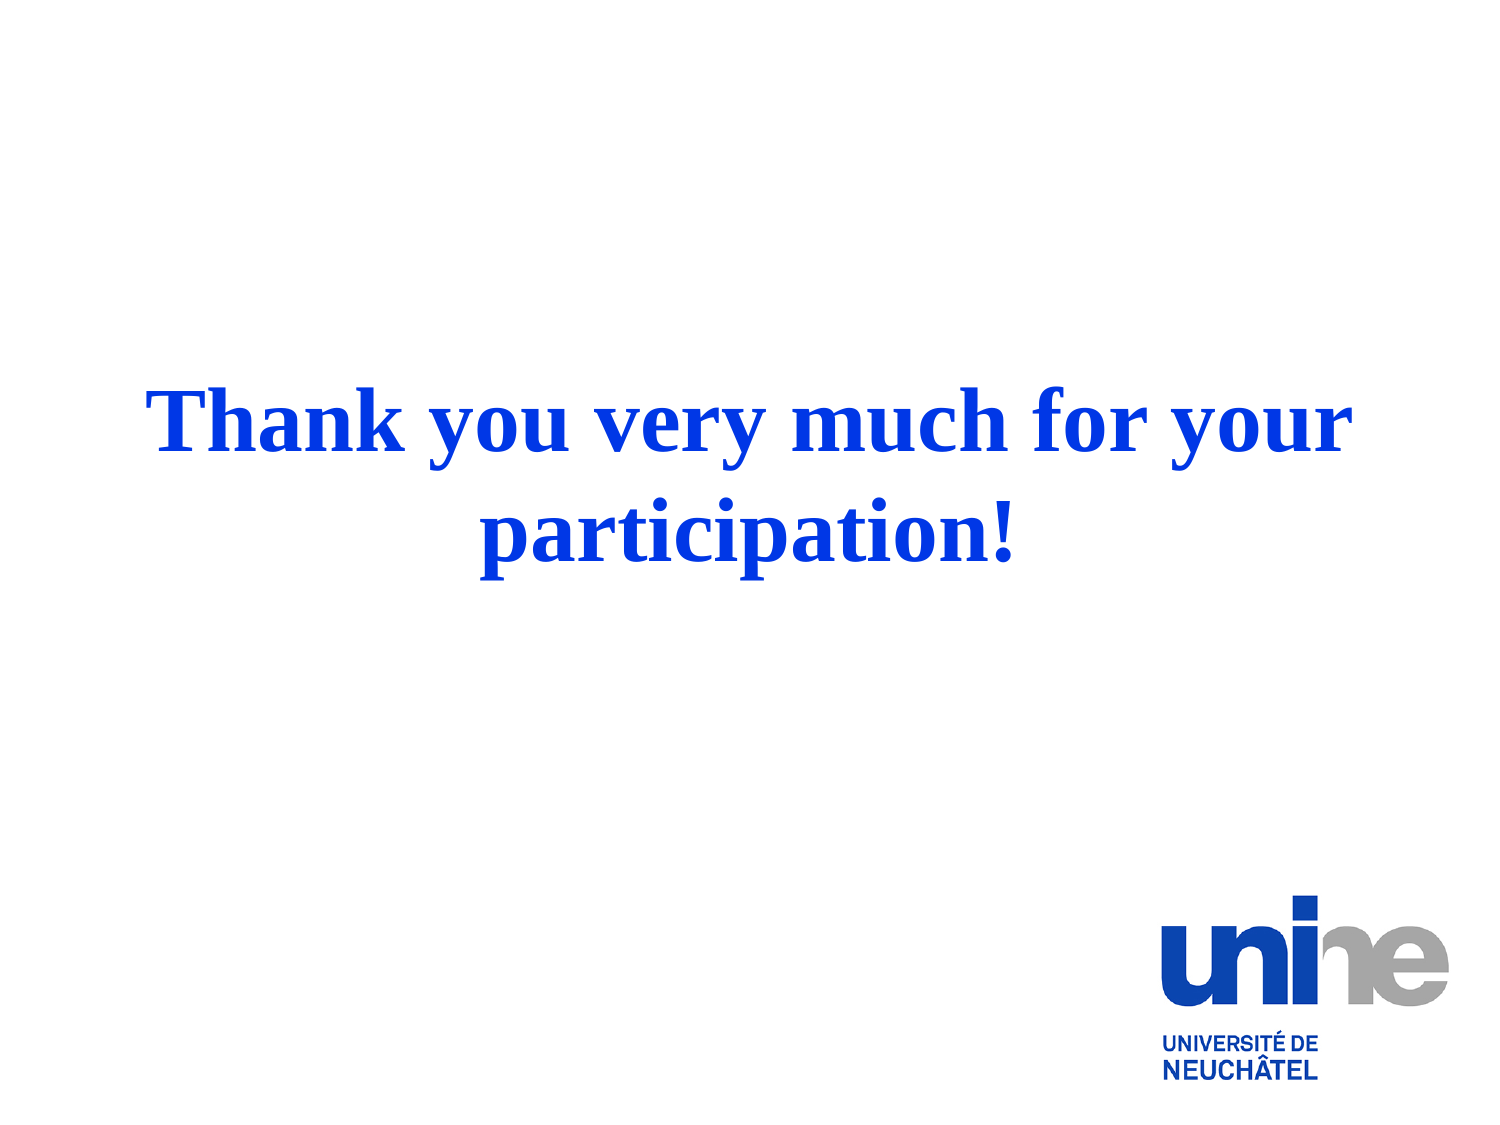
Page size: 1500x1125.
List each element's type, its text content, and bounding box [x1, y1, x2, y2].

picture [1109, 857, 1500, 1119]
title Thank you very much for your participation! [112, 349, 1388, 591]
